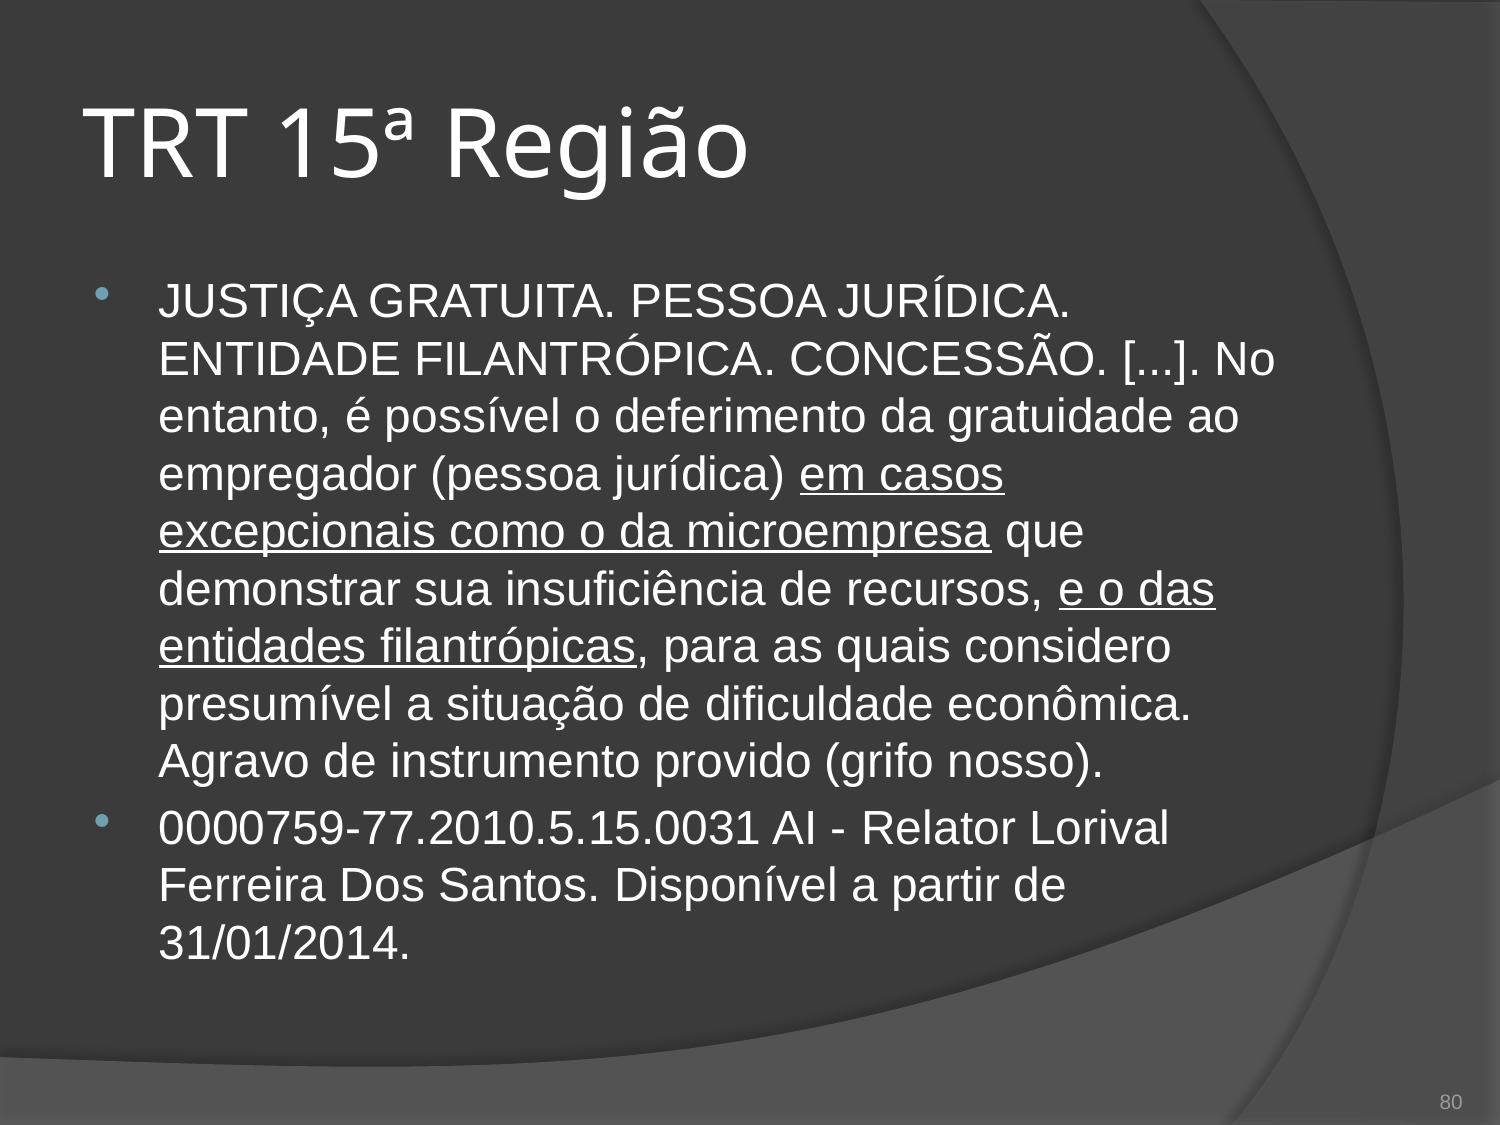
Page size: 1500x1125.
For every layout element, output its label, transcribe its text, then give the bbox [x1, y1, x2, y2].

list JUSTIÇA GRATUITA. PESSOA JURÍDICA. ENTIDADE FILANTRÓPICA. CONCESSÃO. [...]. No entanto, é possível o deferimento da gratuidade ao empregador (pessoa jurídica) em casos excepcionais como o da microempresa que demonstrar sua insuficiência de recursos, e o das entidades filantrópicas, para as quais considero presumível a situação de dificuldade econômica. Agravo de instrumento provido (grifo nosso). 0000759-77.2010.5.15.0031 AI - Relator Lorival Ferreira Dos Santos. Disponível a partir de 31/01/2014. [75, 262, 1300, 1005]
slide_number 80 [1337, 1053, 1463, 1114]
title TRT 15ª Região [75, 45, 1300, 233]
